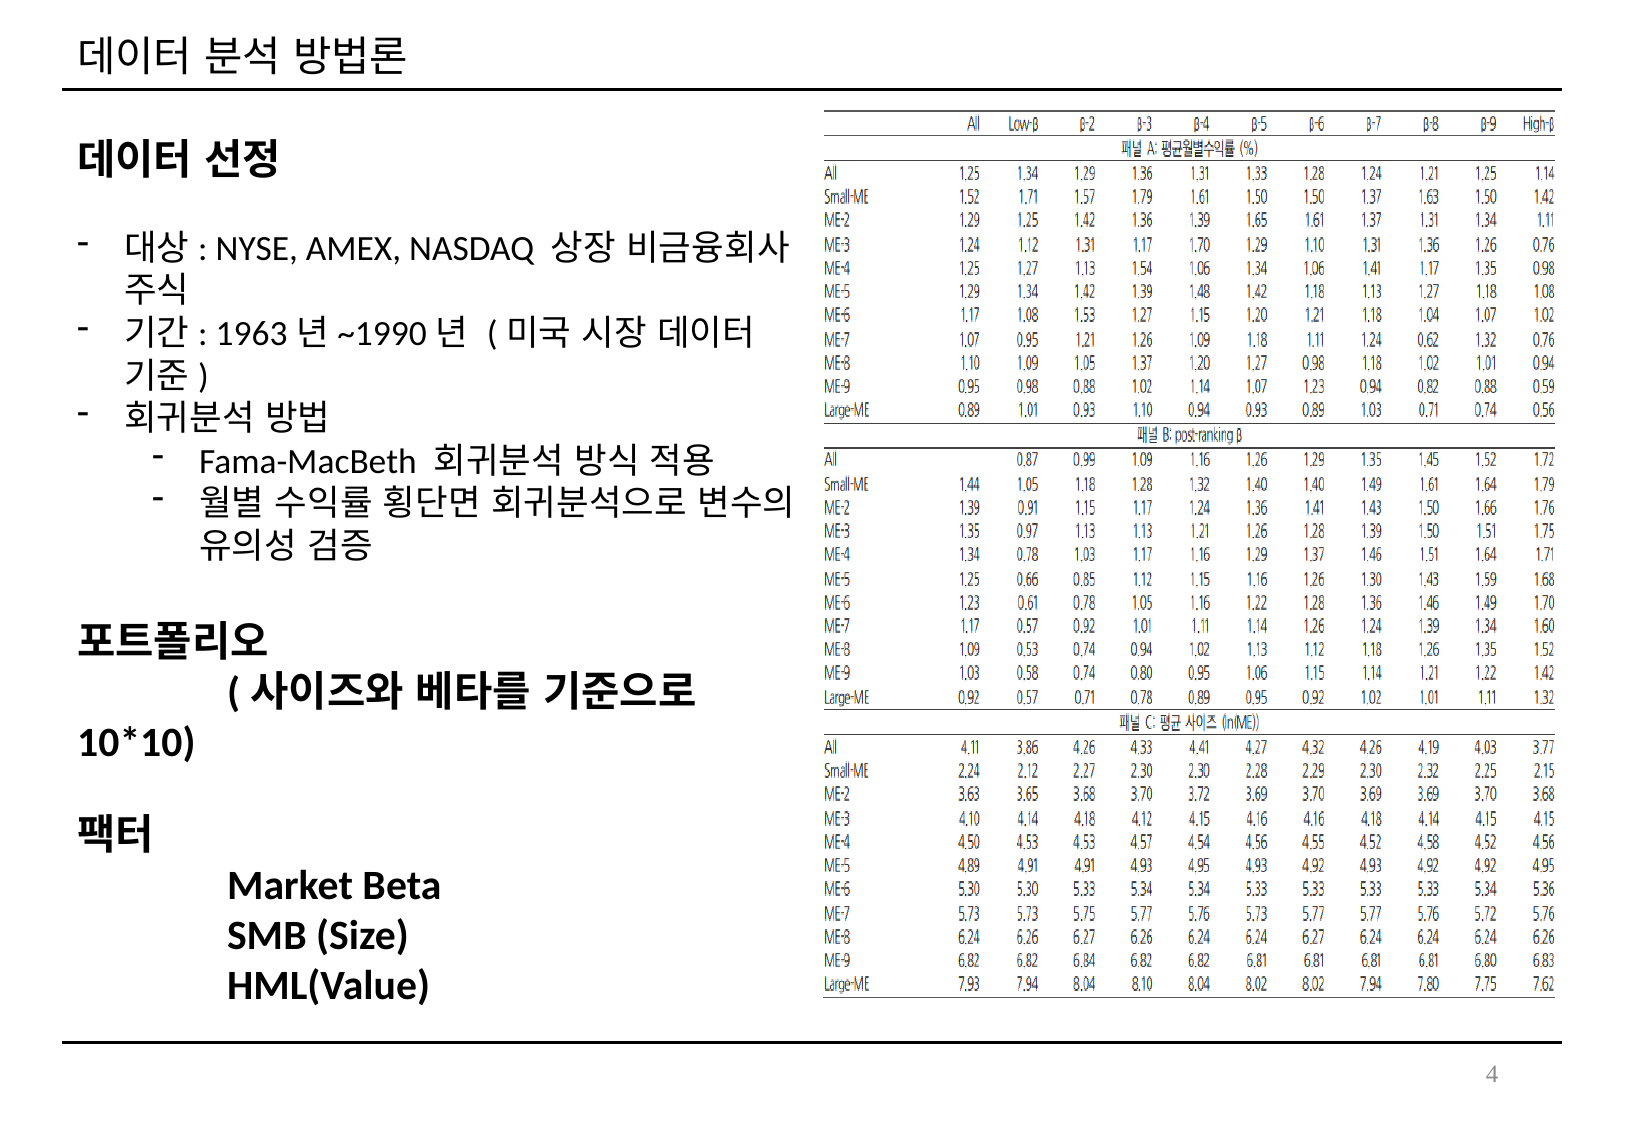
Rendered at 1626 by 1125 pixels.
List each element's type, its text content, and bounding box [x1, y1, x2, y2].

slide_number 4 [1147, 1043, 1514, 1103]
text_box 데이터 선정 대상: NYSE, AMEX, NASDAQ 상장 비금융회사 주식 기간: 1963년~1990년 (미국 시장 데이터 기준) 회귀분석 방법 Fama-MacBeth 회귀분석 방식 적용 월별 수익률 횡단면 회귀분석으로 변수의 유의성 검증 포트폴리오 (사이즈와 베타를 기준으로 10*10) 팩터 Market Beta SMB (Size) HML(Value) [62, 125, 813, 1016]
picture [812, 96, 1563, 1000]
text_box 데이터 분석 방법론 [62, 21, 1625, 87]
